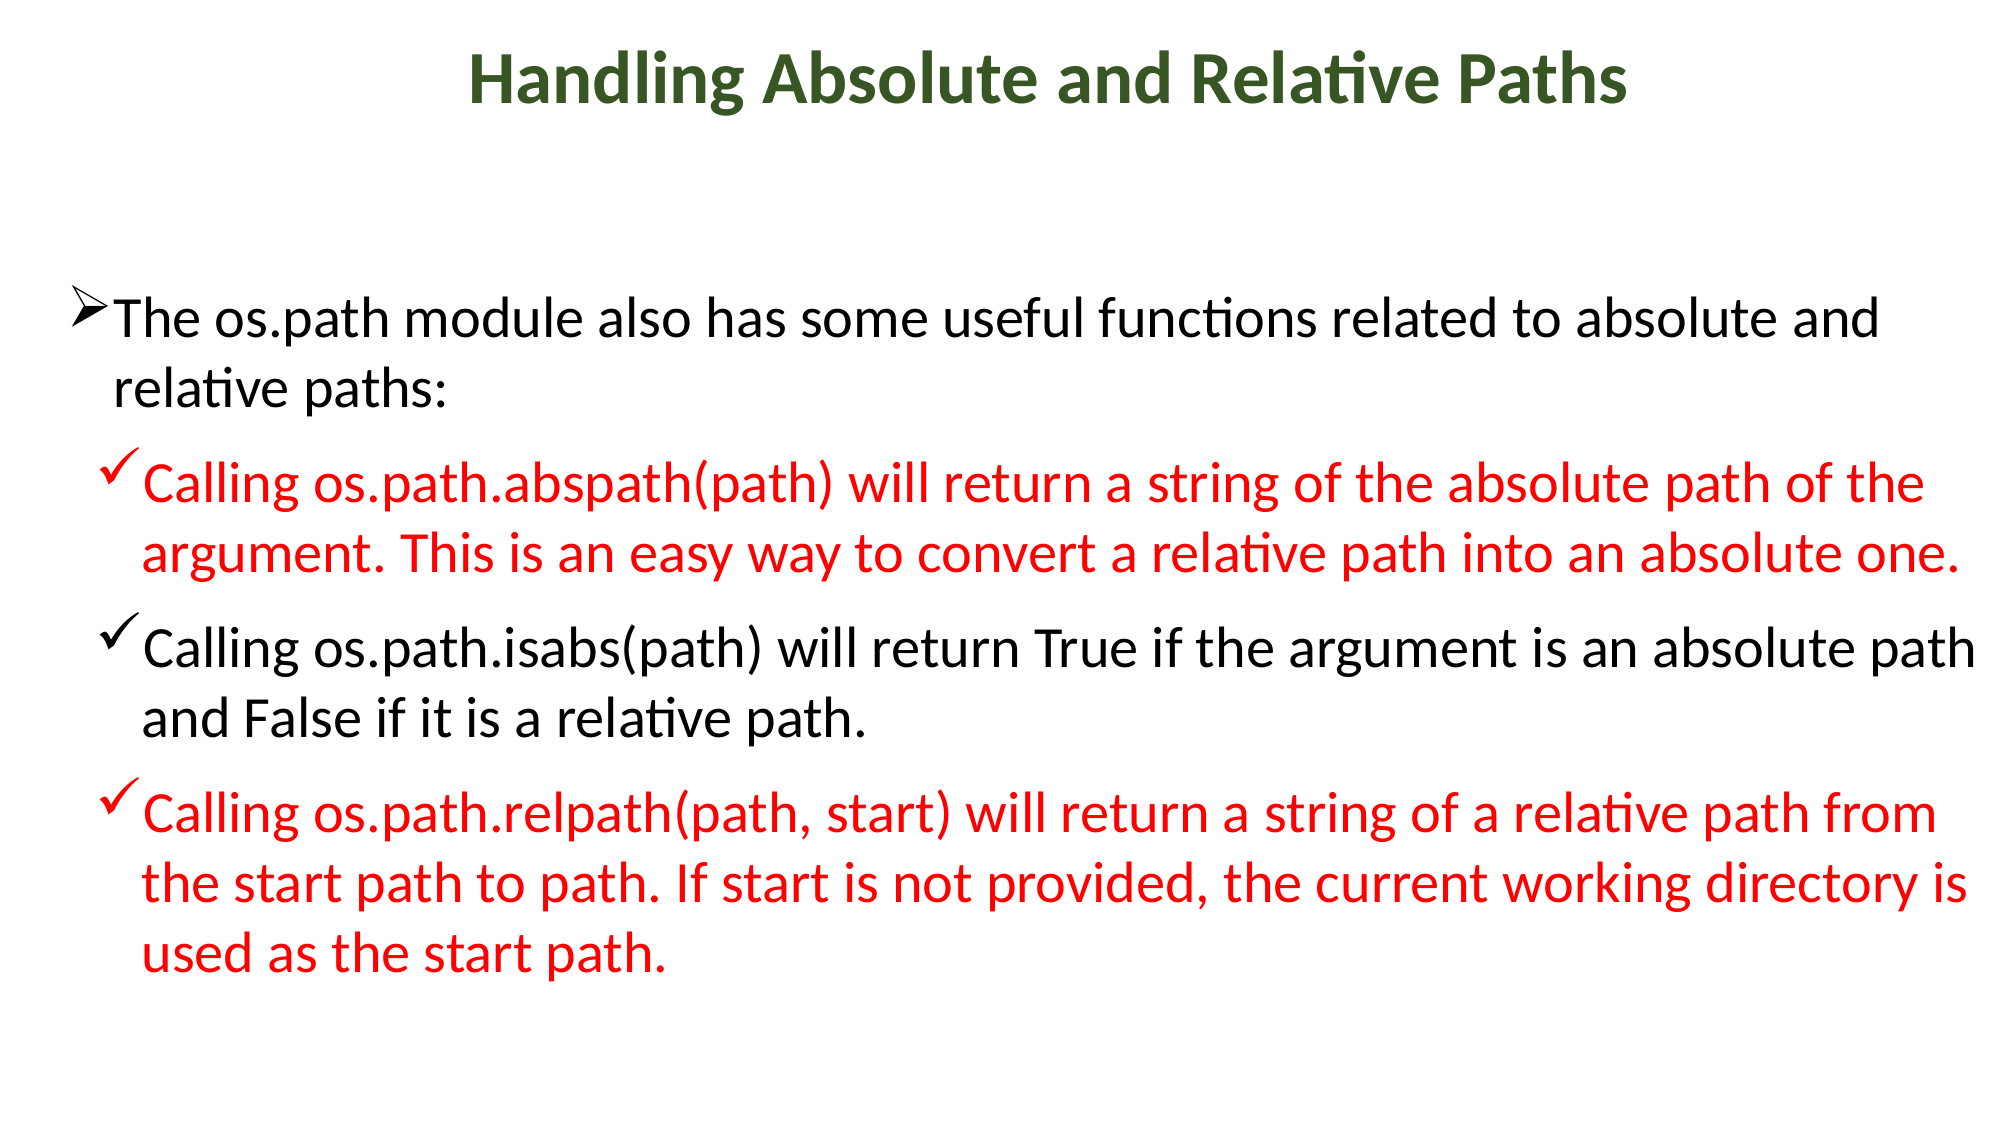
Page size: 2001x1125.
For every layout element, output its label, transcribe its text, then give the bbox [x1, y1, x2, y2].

text_box Handling Absolute and Relative Paths [0, 20, 2000, 126]
text_box The os.path module also has some useful functions related to absolute and relative paths: Calling os.path.abspath(path) will return a string of the absolute path of the argument. This is an easy way to convert a relative path into an absolute one. Calling os.path.isabs(path) will return True if the argument is an absolute path and False if it is a relative path. Calling os.path.relpath(path, start) will return a string of a relative path from the start path to path. If start is not provided, the current working directory is used as the start path. [52, 271, 2000, 1086]
